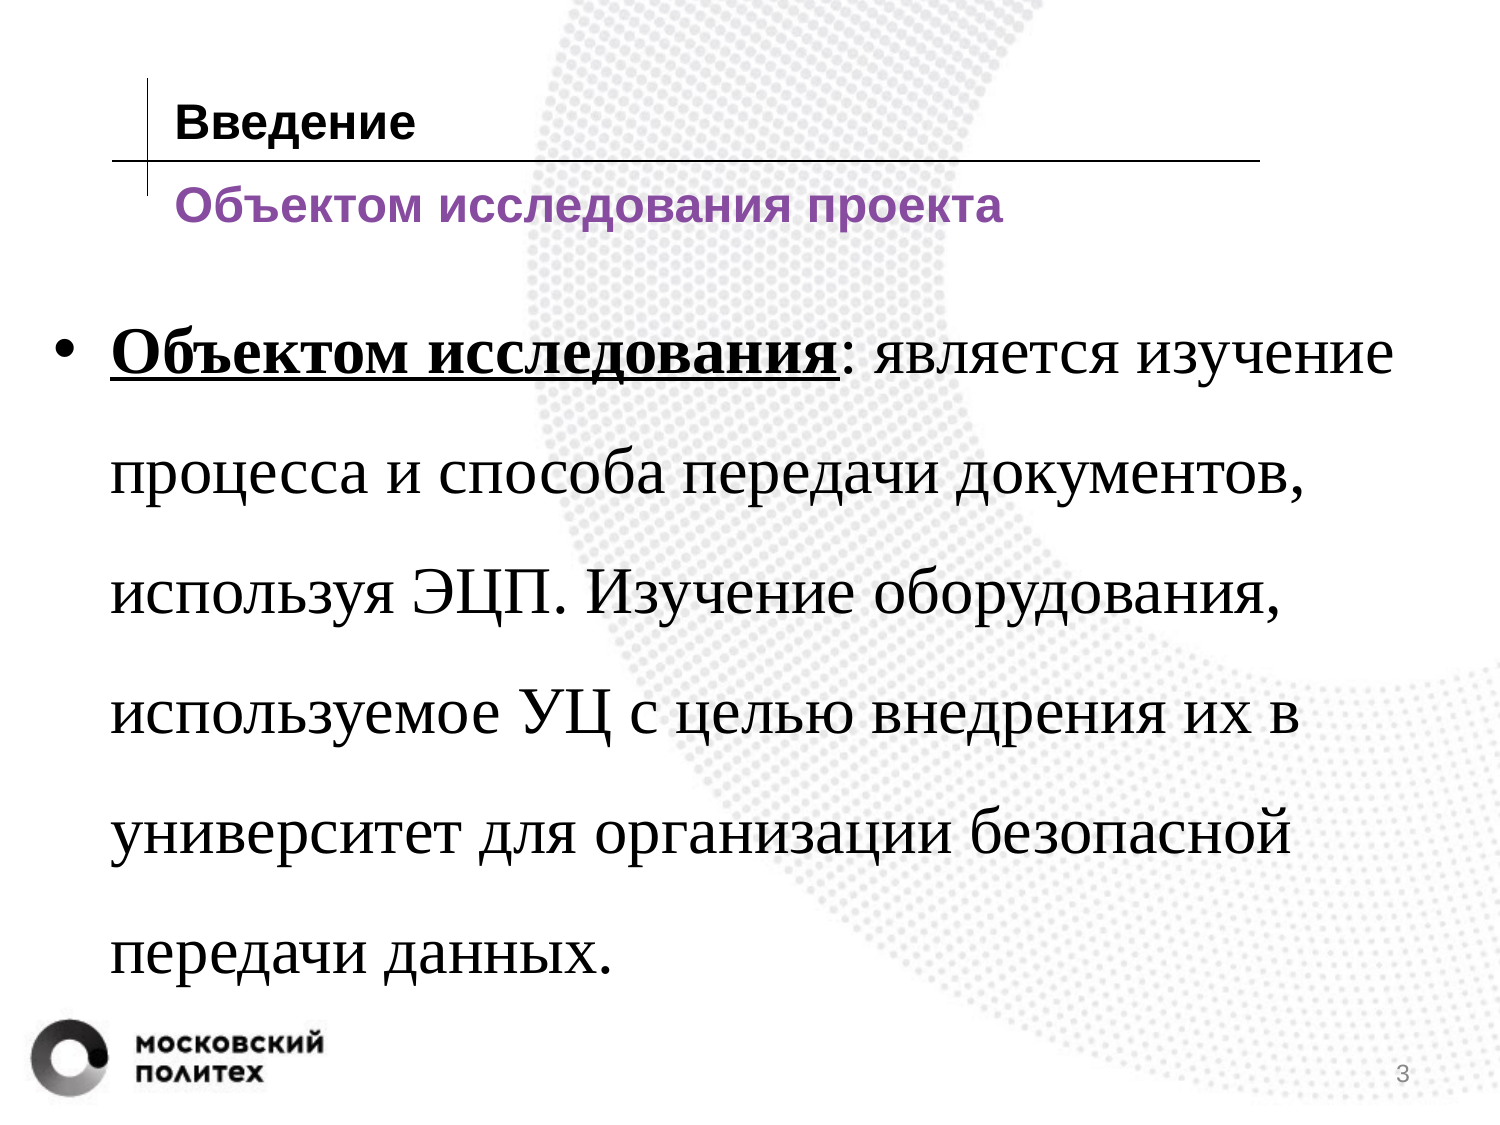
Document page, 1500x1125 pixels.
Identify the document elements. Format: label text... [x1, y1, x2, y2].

list Объектом исследования: является изучение процесса и способа передачи документов, используя ЭЦП. Изучение оборудования, используемое УЦ с целью внедрения их в университет для организации безопасной передачи данных. [20, 259, 1427, 1000]
title Объектом исследования проекта [159, 161, 1427, 244]
picture [0, 0, 1500, 1125]
slide_number 3 [1074, 1042, 1425, 1103]
text_box Введение [159, 78, 1427, 161]
